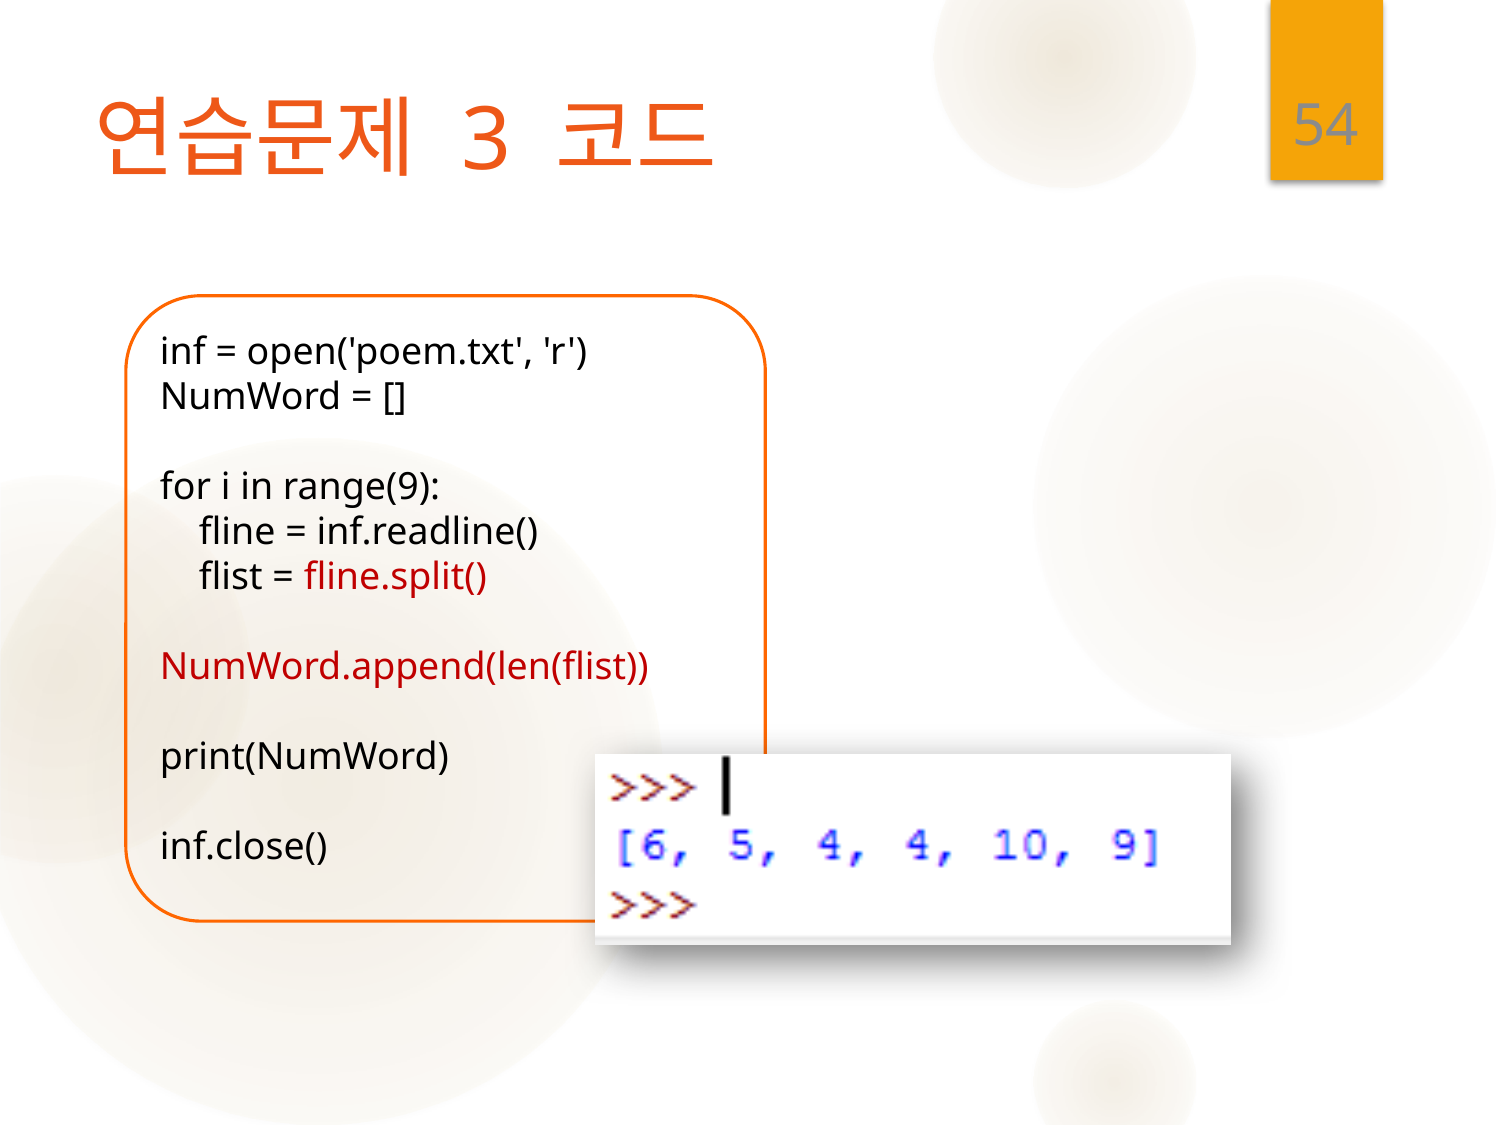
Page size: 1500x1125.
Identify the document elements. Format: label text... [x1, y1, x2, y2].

text_box [146, 295, 766, 737]
slide_number 54 [1273, 48, 1378, 175]
text_box [125, 320, 578, 922]
title 연습문제 3 코드 [79, 74, 1237, 304]
picture [595, 753, 1231, 946]
text_box inf = open('poem.txt', 'r') NumWord = [] for i in range(9): fline = inf.readline() flist = fline.split() NumWord.append(len(flist)) print(NumWord) inf.close() [145, 319, 700, 875]
